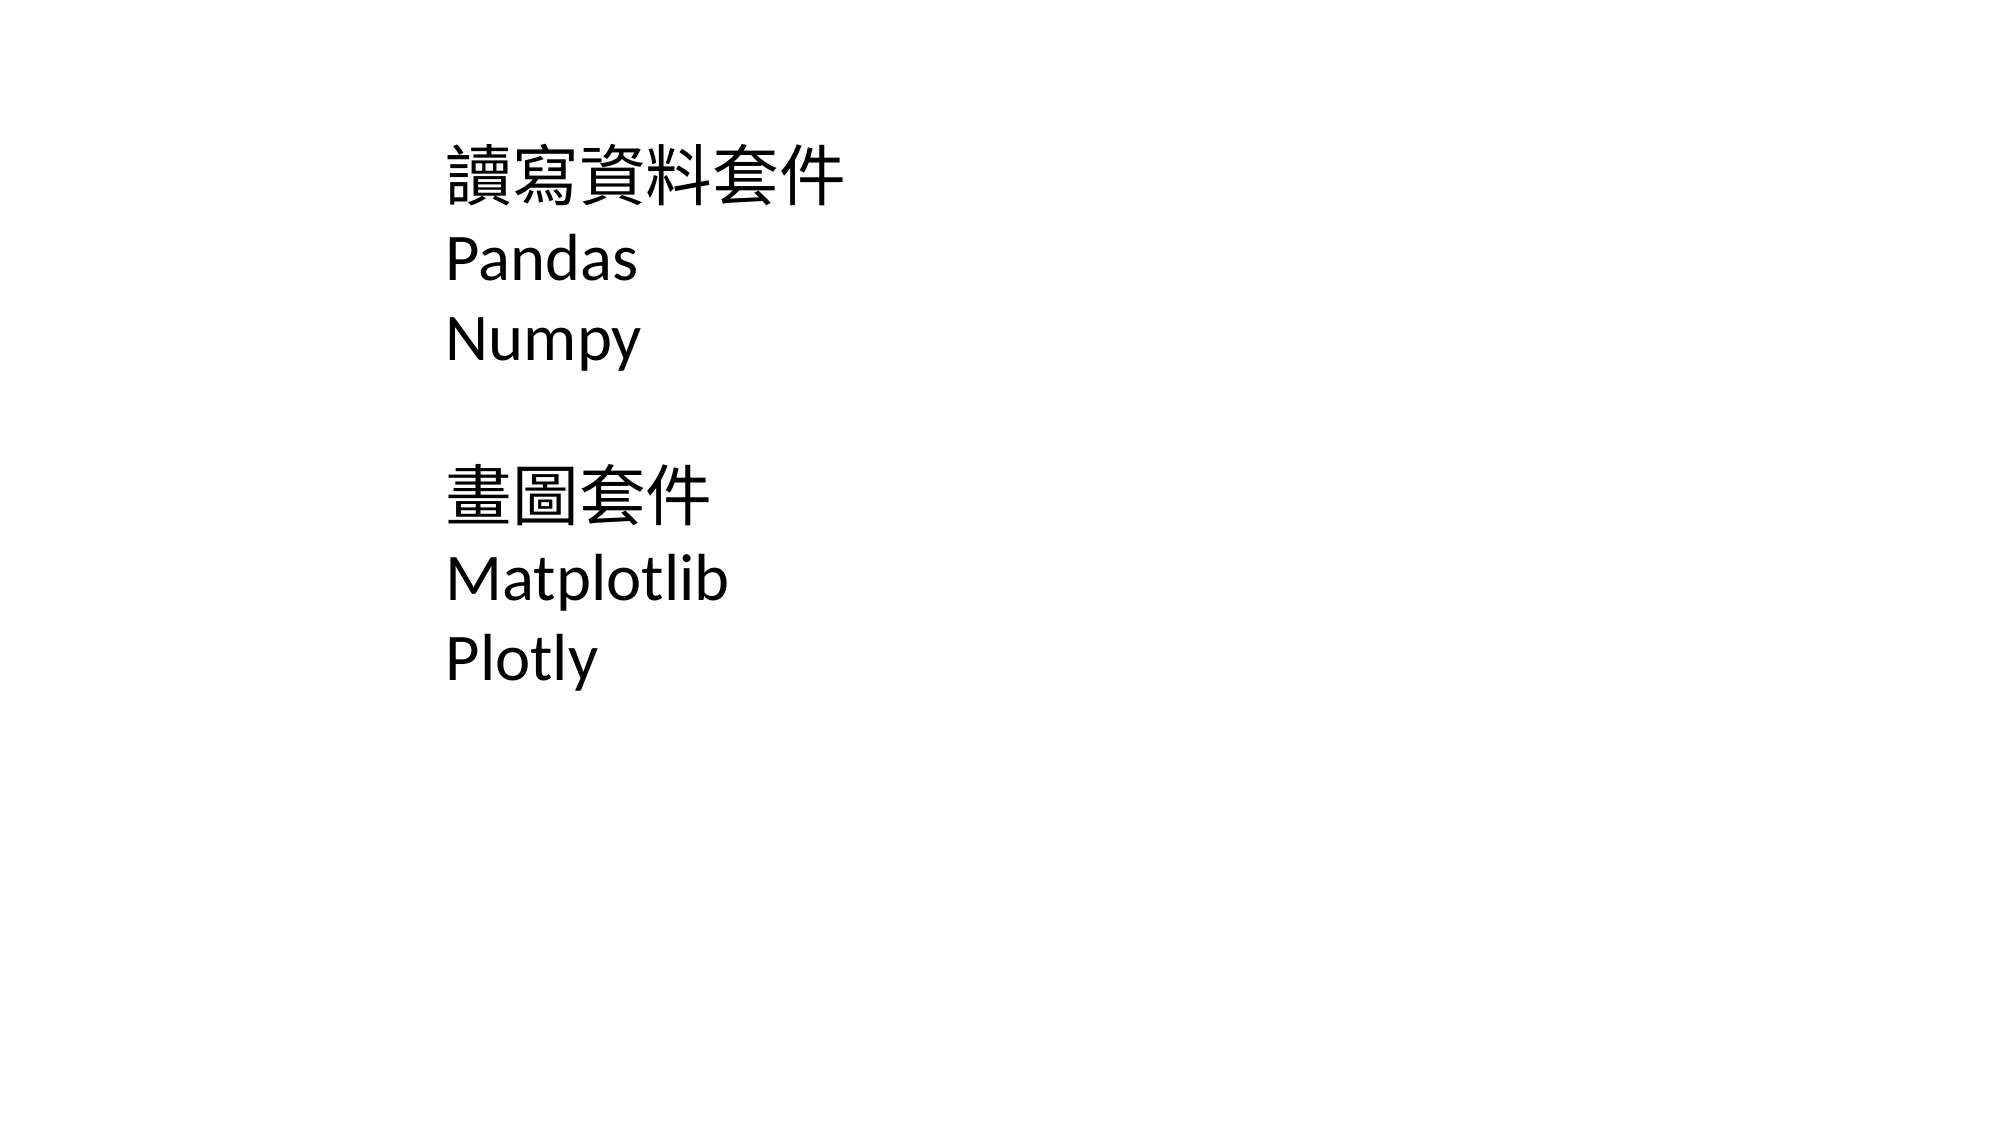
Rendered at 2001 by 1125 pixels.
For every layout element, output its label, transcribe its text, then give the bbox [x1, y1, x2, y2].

text_box 讀寫資料套件 Pandas Numpy 畫圖套件 Matplotlib Plotly [431, 126, 1441, 746]
